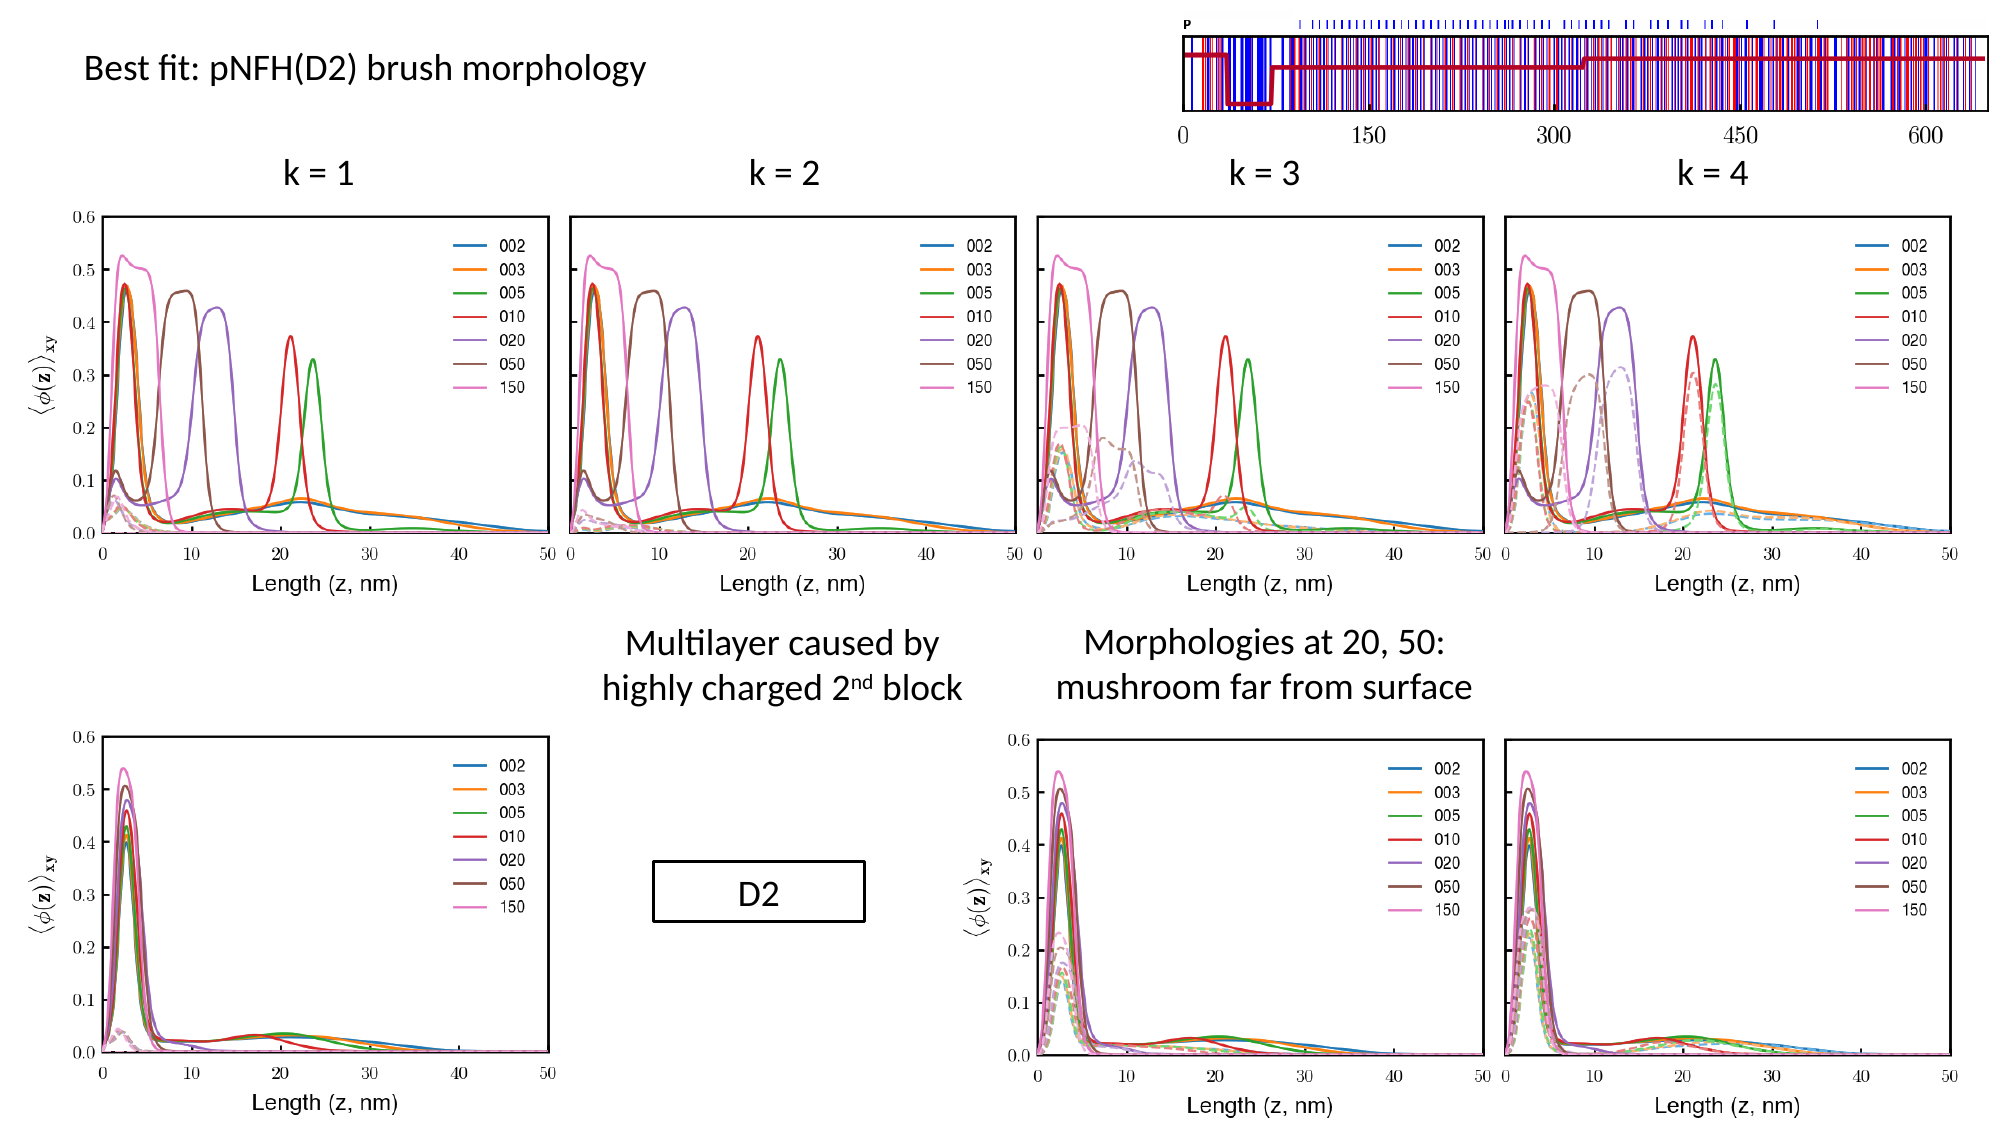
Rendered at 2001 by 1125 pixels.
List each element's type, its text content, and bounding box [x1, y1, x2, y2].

picture [19, 722, 564, 1122]
text_box k = 2 [688, 140, 881, 201]
text_box Morphologies at 20, 50: mushroom far from surface [1009, 610, 1520, 715]
text_box k = 3 [1169, 144, 1361, 201]
picture [19, 202, 1966, 603]
text_box k = 4 [1617, 144, 1809, 201]
text_box k = 1 [223, 140, 415, 201]
picture [954, 725, 1966, 1125]
text_box Multilayer caused by highly charged 2nd block [583, 610, 981, 716]
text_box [1168, 1, 2000, 144]
text_box D2 [653, 861, 865, 922]
text_box Best fit: pNFH(D2) brush morphology [69, 35, 1078, 95]
